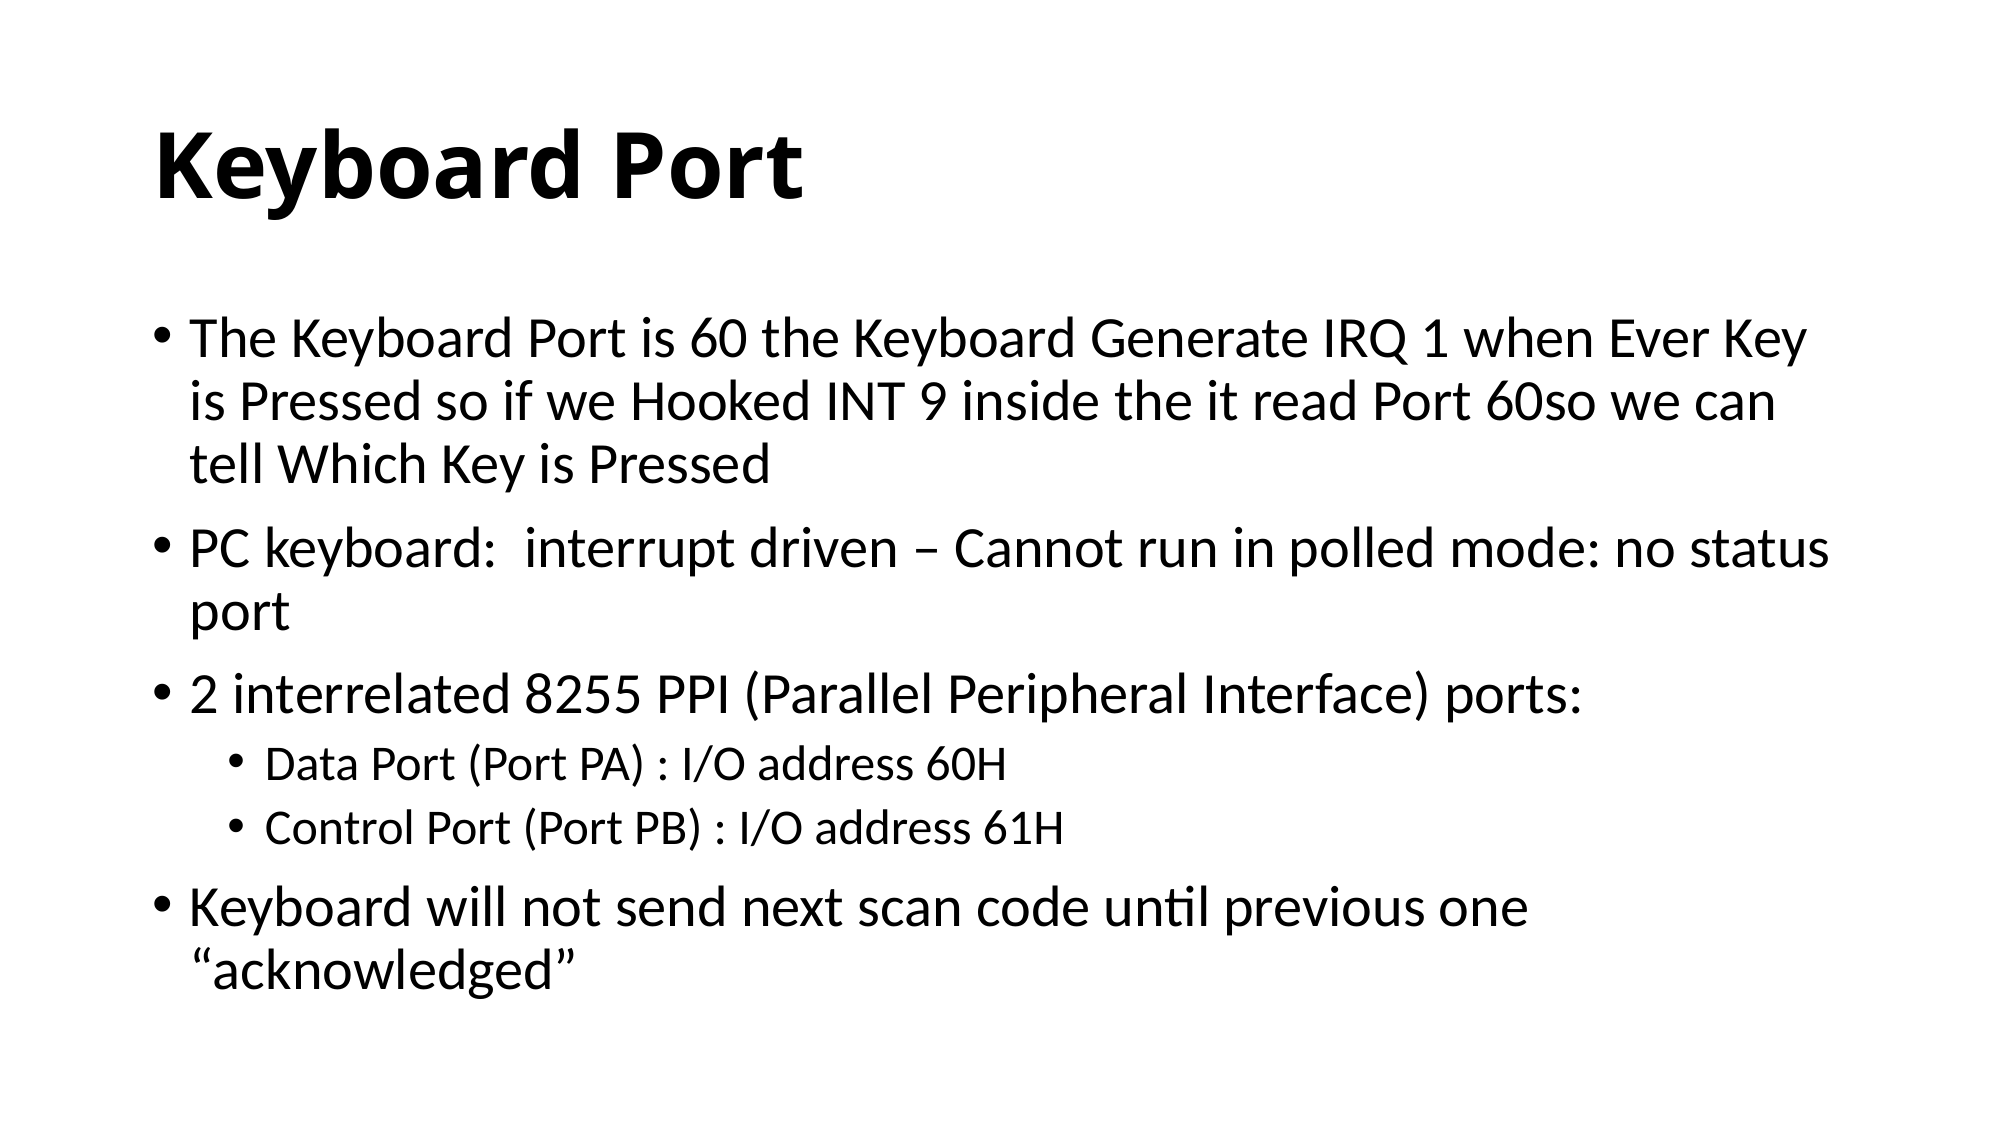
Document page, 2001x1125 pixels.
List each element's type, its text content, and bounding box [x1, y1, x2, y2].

list The Keyboard Port is 60 the Keyboard Generate IRQ 1 when Ever Key is Pressed so if we Hooked INT 9 inside the it read Port 60so we can tell Which Key is Pressed PC keyboard: interrupt driven – Cannot run in polled mode: no status port 2 interrelated 8255 PPI (Parallel Peripheral Interface) ports: Data Port (Port PA) : I/O address 60H Control Port (Port PB) : I/O address 61H Keyboard will not send next scan code until previous one “acknowledged” [137, 299, 1863, 1014]
title Keyboard Port [137, 59, 1863, 278]
